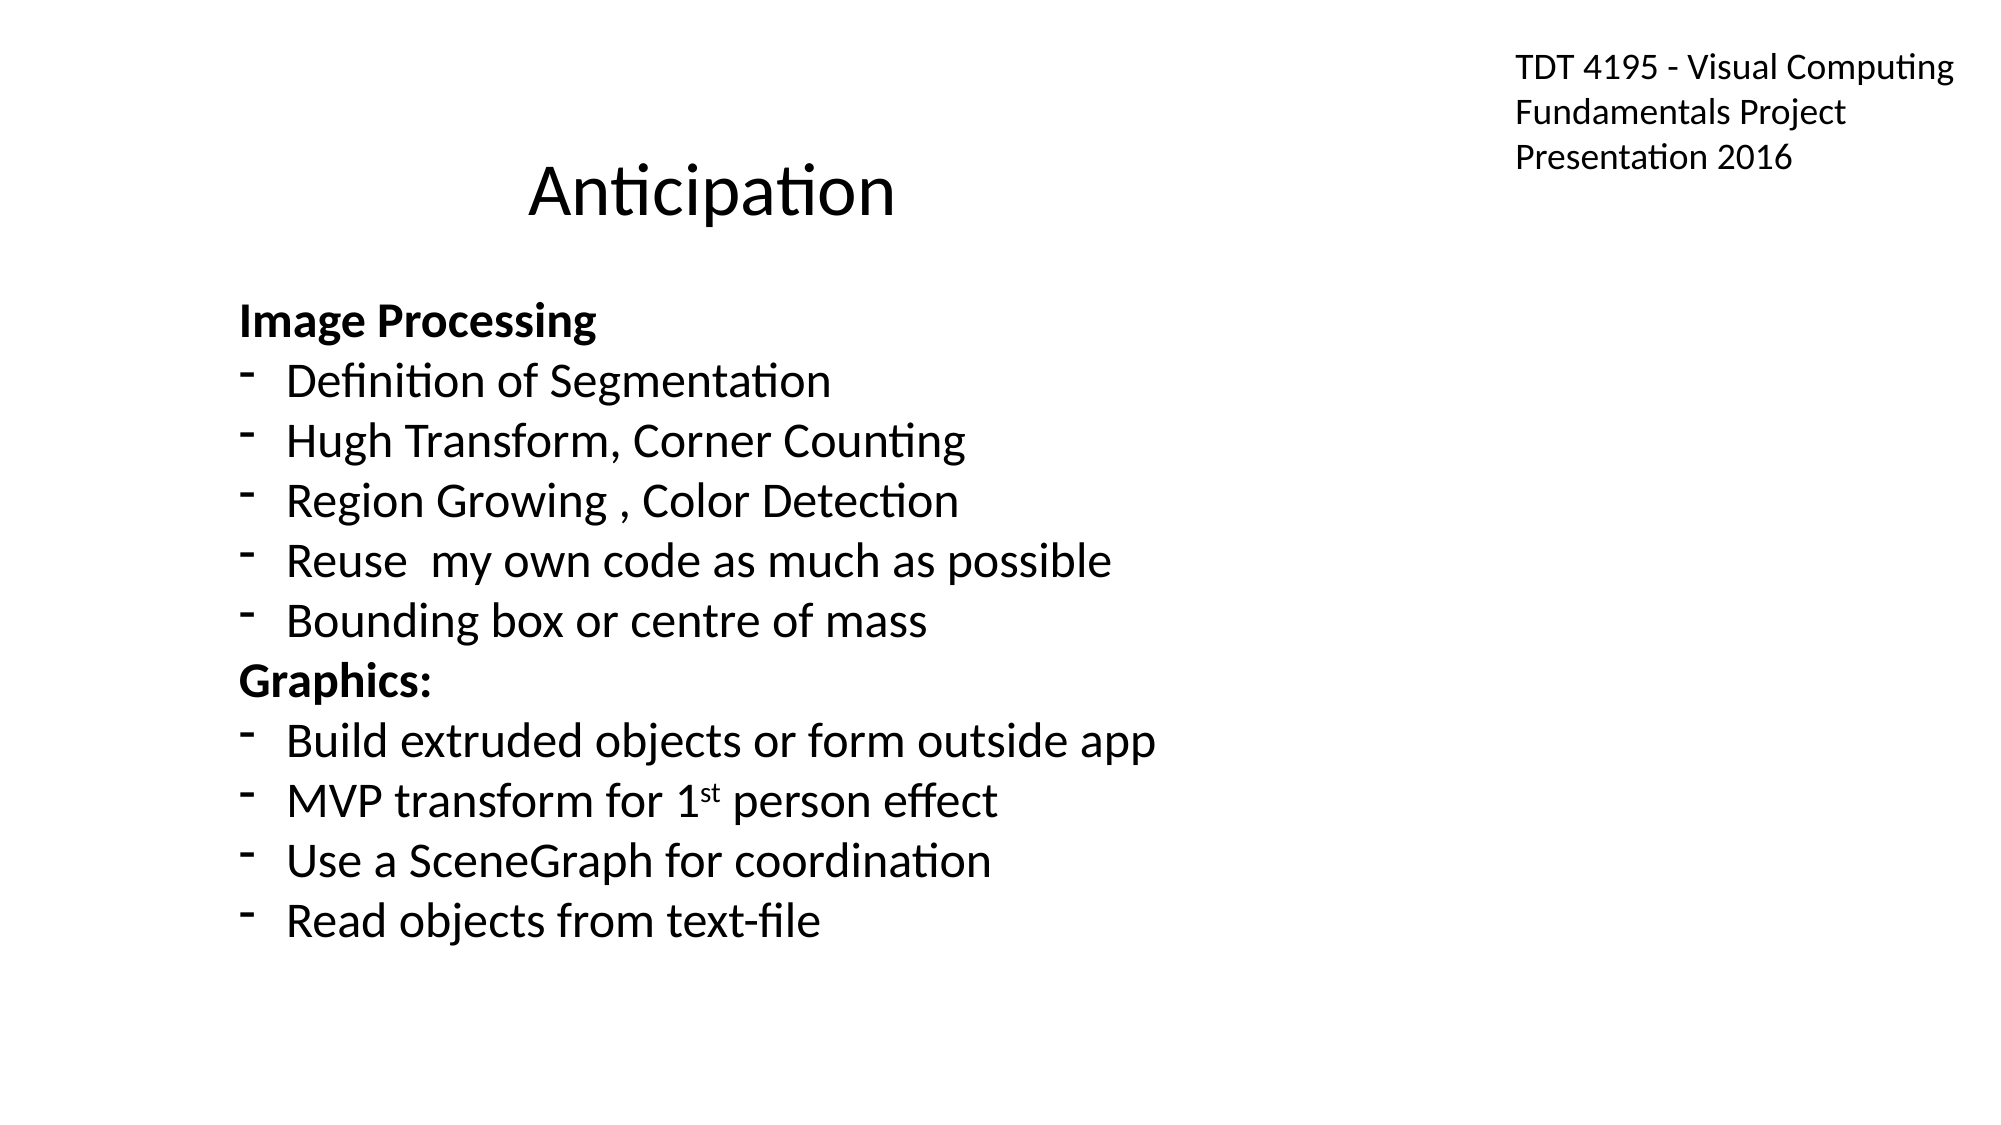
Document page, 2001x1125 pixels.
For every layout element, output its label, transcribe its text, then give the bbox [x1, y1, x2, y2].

text_box Anticipation [513, 133, 913, 239]
text_box TDT 4195 - Visual Computing Fundamentals Project Presentation 2016 [1500, 34, 2000, 185]
text_box Image Processing Definition of Segmentation Hugh Transform, Corner Counting Region Growing , Color Detection Reuse my own code as much as possible Bounding box or centre of mass Graphics: Build extruded objects or form outside app MVP transform for 1st person effect Use a SceneGraph for coordination Read objects from text-file [224, 280, 1285, 1001]
